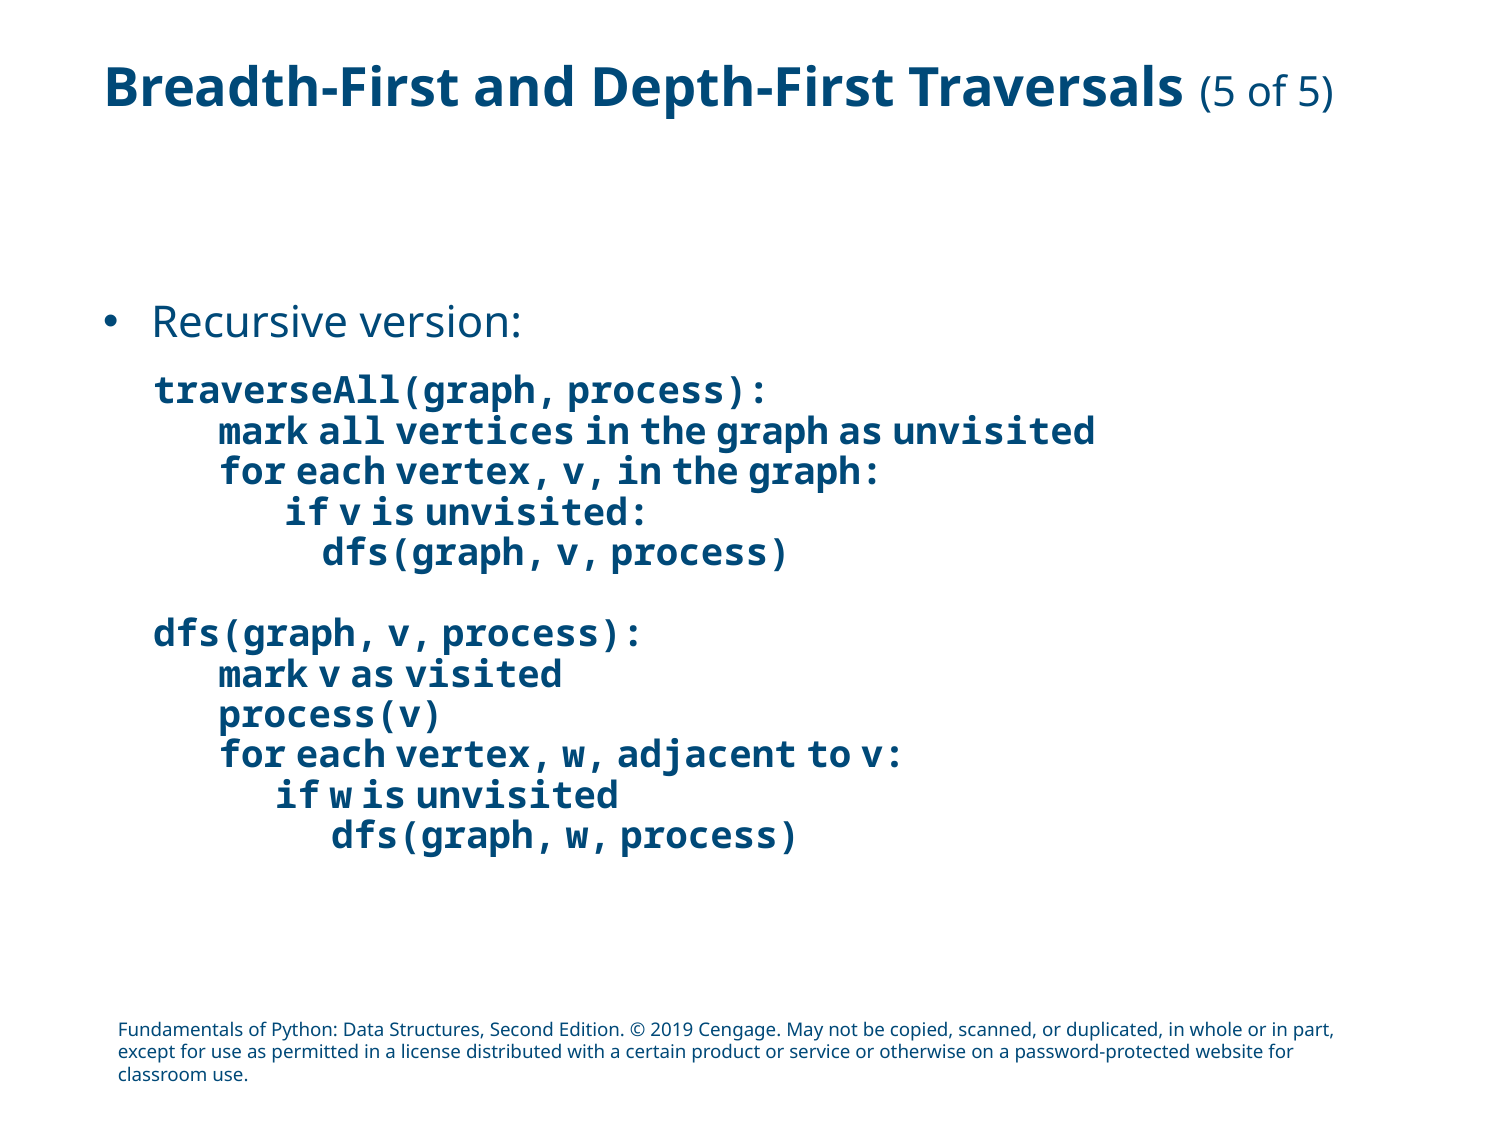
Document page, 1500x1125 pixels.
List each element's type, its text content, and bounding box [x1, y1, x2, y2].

list Recursive version: [103, 299, 1397, 363]
footer Fundamentals of Python: Data Structures, Second Edition. © 2019 Cengage. May not be copied, scanned, or duplicated, in whole or in part, except for use as permitted in a license distributed with a certain product or service or otherwise on a password-protected website for classroom use. [103, 1009, 1397, 1070]
list traverseAll(graph, process): mark all vertices in the graph as unvisited for each vertex, v, in the graph: if v is unvisited: dfs(graph, v, process) dfs(graph, v, process): mark v as visited process(v) for each vertex, w, adjacent to v: if w is unvisited dfs(graph, w, process) [125, 371, 1463, 875]
title Breadth-First and Depth-First Traversals (5 of 5) [103, 59, 1397, 138]
